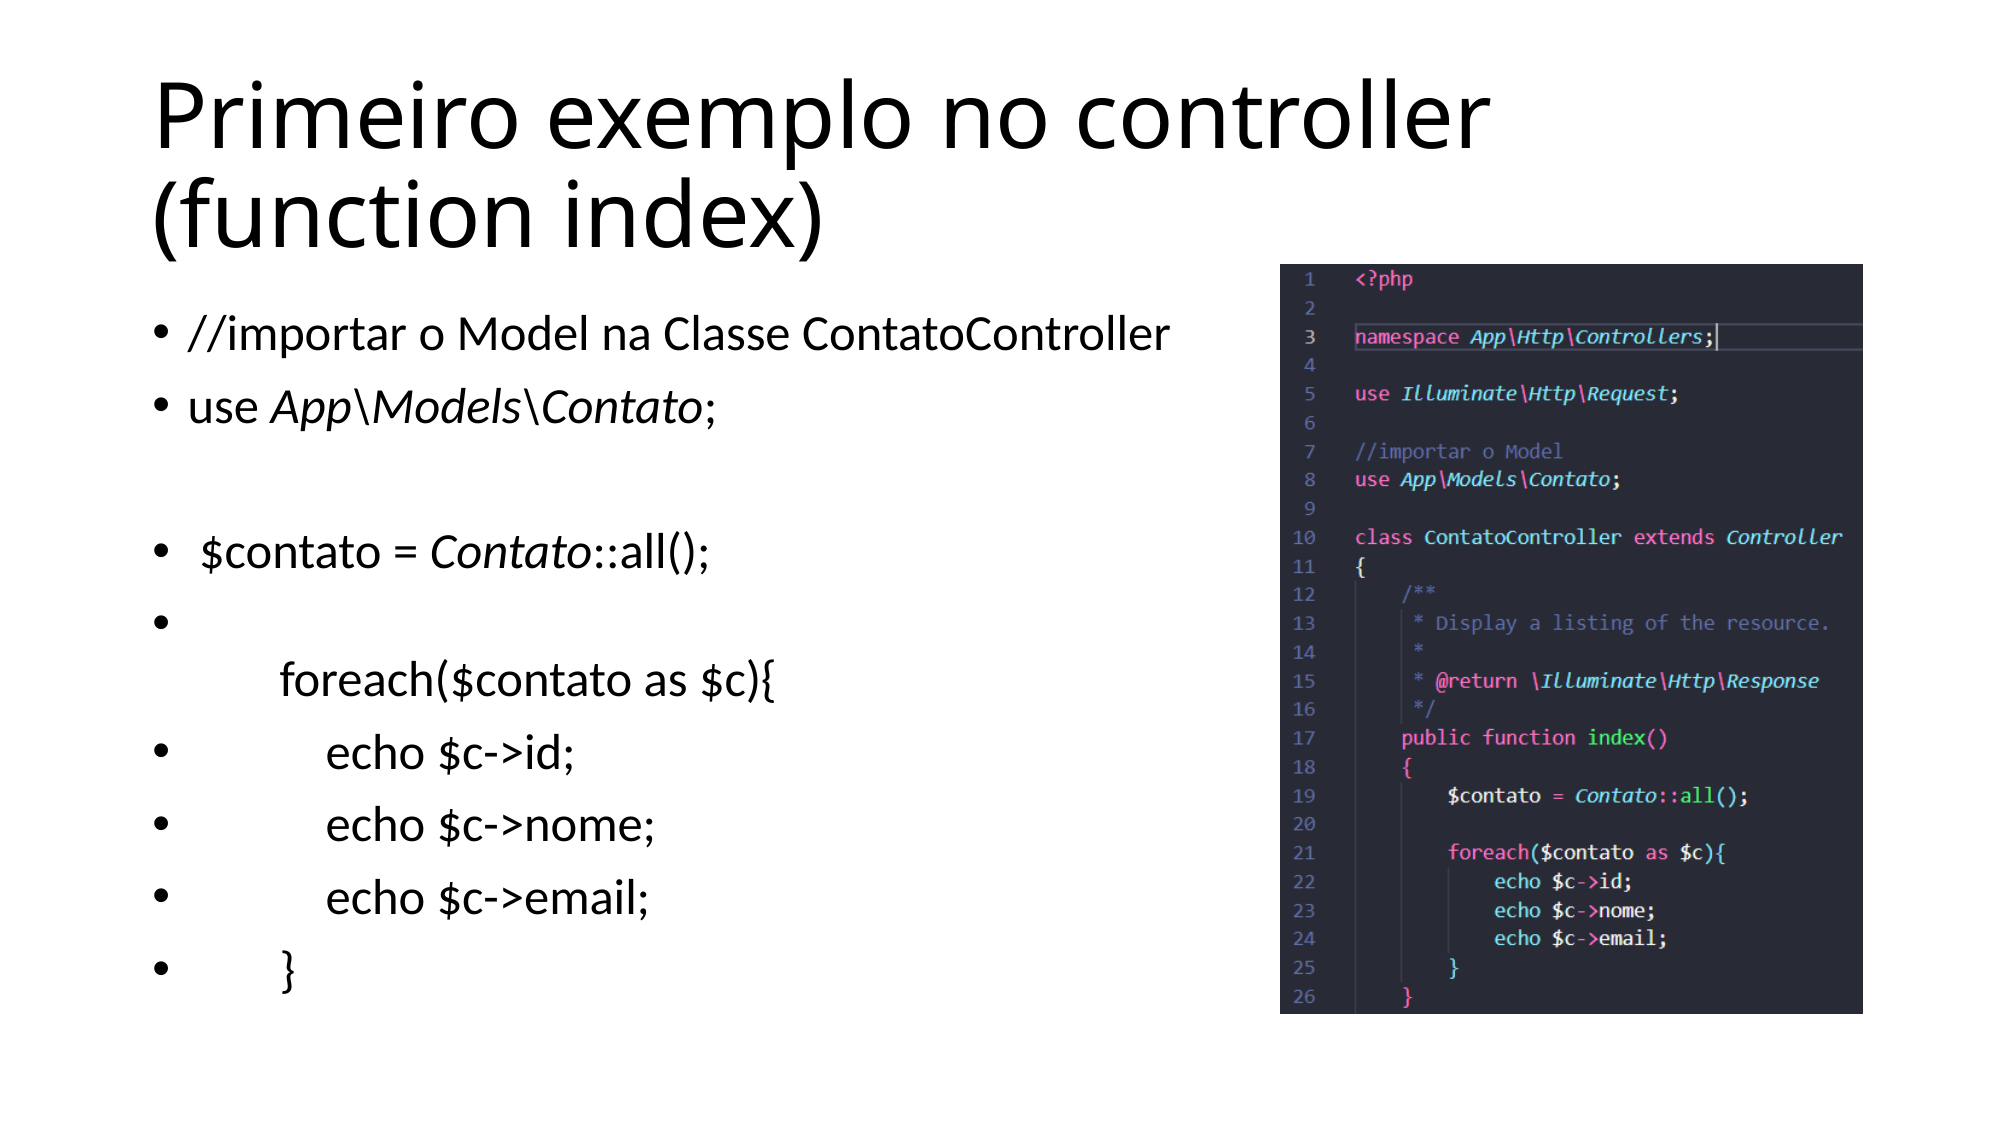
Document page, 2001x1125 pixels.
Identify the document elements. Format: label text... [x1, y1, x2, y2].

picture [1280, 264, 1863, 1014]
list //importar o Model na Classe ContatoController use App\Models\Contato; $contato = Contato::all(); foreach($contato as $c){ echo $c->id; echo $c->nome; echo $c->email; } [137, 299, 1280, 1014]
title Primeiro exemplo no controller (function index) [137, 59, 1863, 278]
